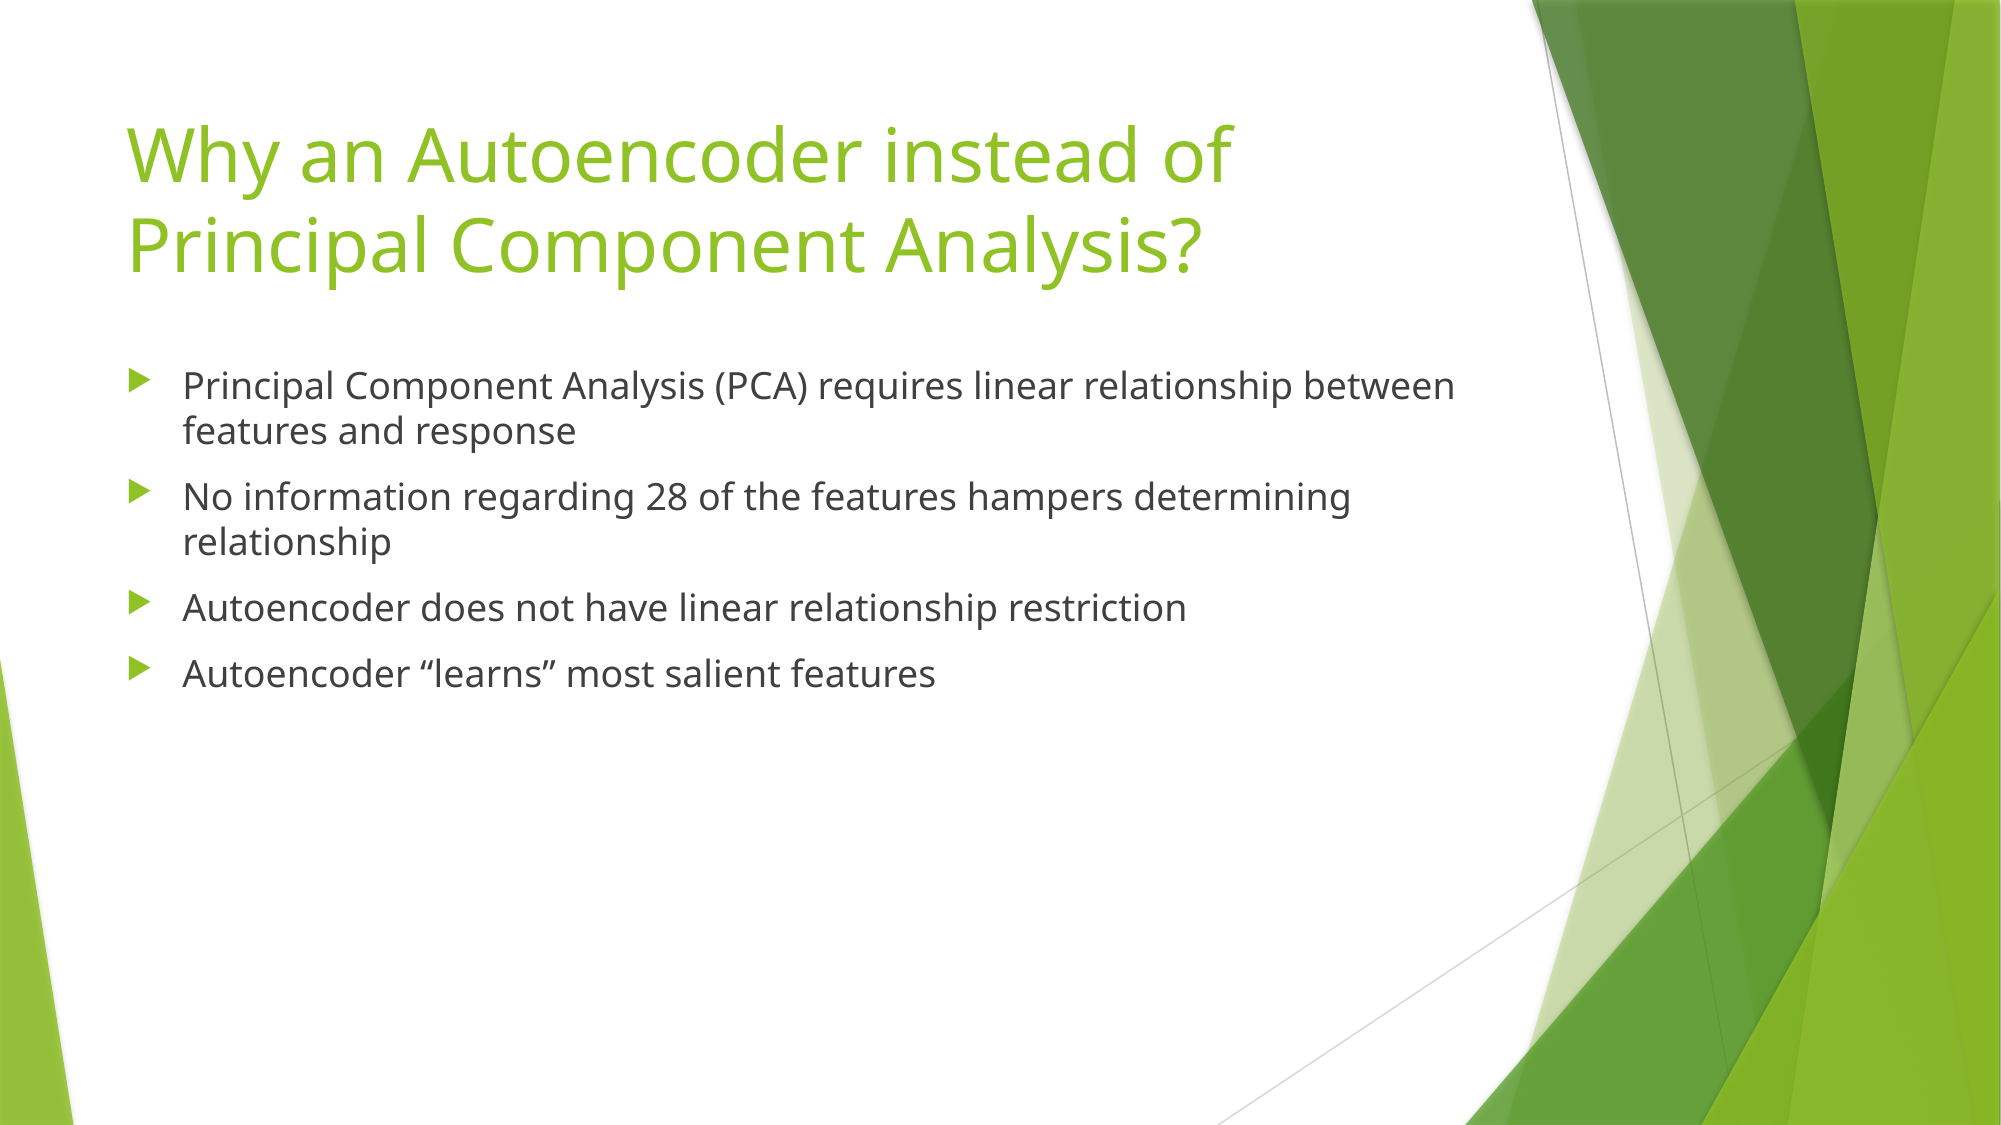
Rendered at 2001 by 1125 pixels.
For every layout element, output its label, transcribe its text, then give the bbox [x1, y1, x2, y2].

title Why an Autoencoder instead of Principal Component Analysis? [111, 99, 1522, 317]
list Principal Component Analysis (PCA) requires linear relationship between features and response No information regarding 28 of the features hampers determining relationship Autoencoder does not have linear relationship restriction Autoencoder “learns” most salient features [111, 354, 1522, 992]
